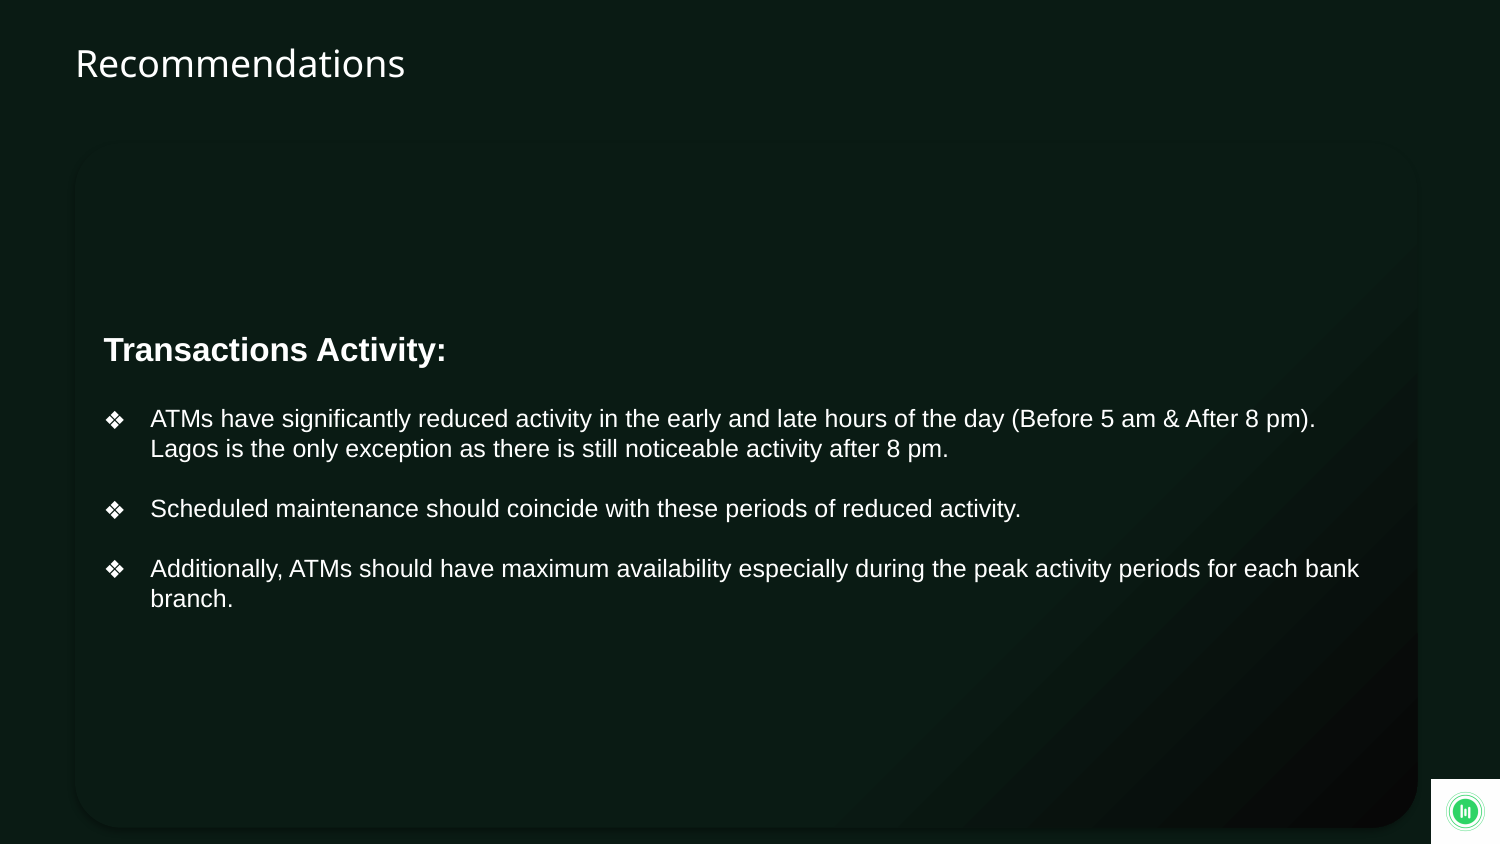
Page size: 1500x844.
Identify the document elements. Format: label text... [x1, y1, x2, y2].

text_box Transactions Activity: ATMs have significantly reduced activity in the early and late hours of the day (Before 5 am & After 8 pm). Lagos is the only exception as there is still noticeable activity after 8 pm. Scheduled maintenance should coincide with these periods of reduced activity. Additionally, ATMs should have maximum availability especially during the peak activity periods for each bank branch. [75, 143, 1418, 828]
title Recommendations [75, 31, 902, 100]
picture [1431, 779, 1500, 844]
